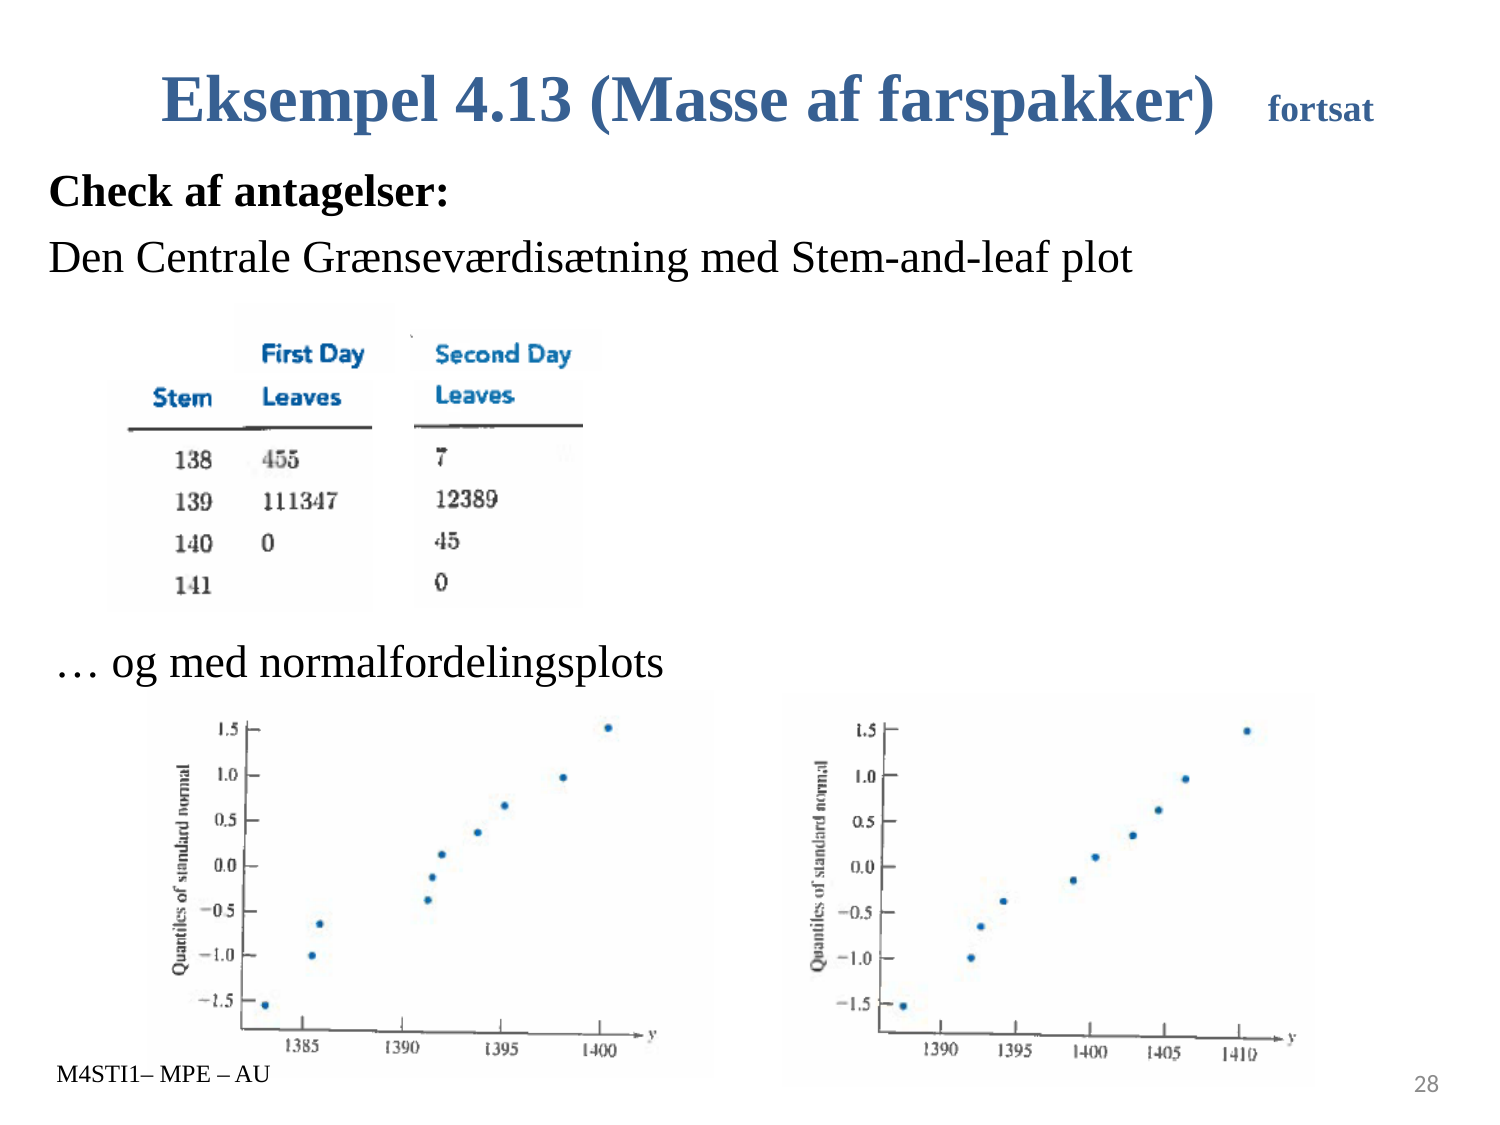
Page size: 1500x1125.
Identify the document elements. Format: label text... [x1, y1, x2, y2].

list Check af antagelser: Den Centrale Grænseværdisætning med Stem-and-leaf plot … og med normalfordelingsplots [33, 152, 1416, 1039]
slide_number 28 [1104, 1058, 1455, 1107]
title Eksempel 4.13 (Masse af farspakker) fortsat [76, 18, 1459, 171]
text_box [106, 303, 602, 612]
picture [782, 693, 1315, 1087]
picture [147, 689, 714, 1078]
slide_number M4STI1– MPE – AU [41, 1042, 392, 1103]
